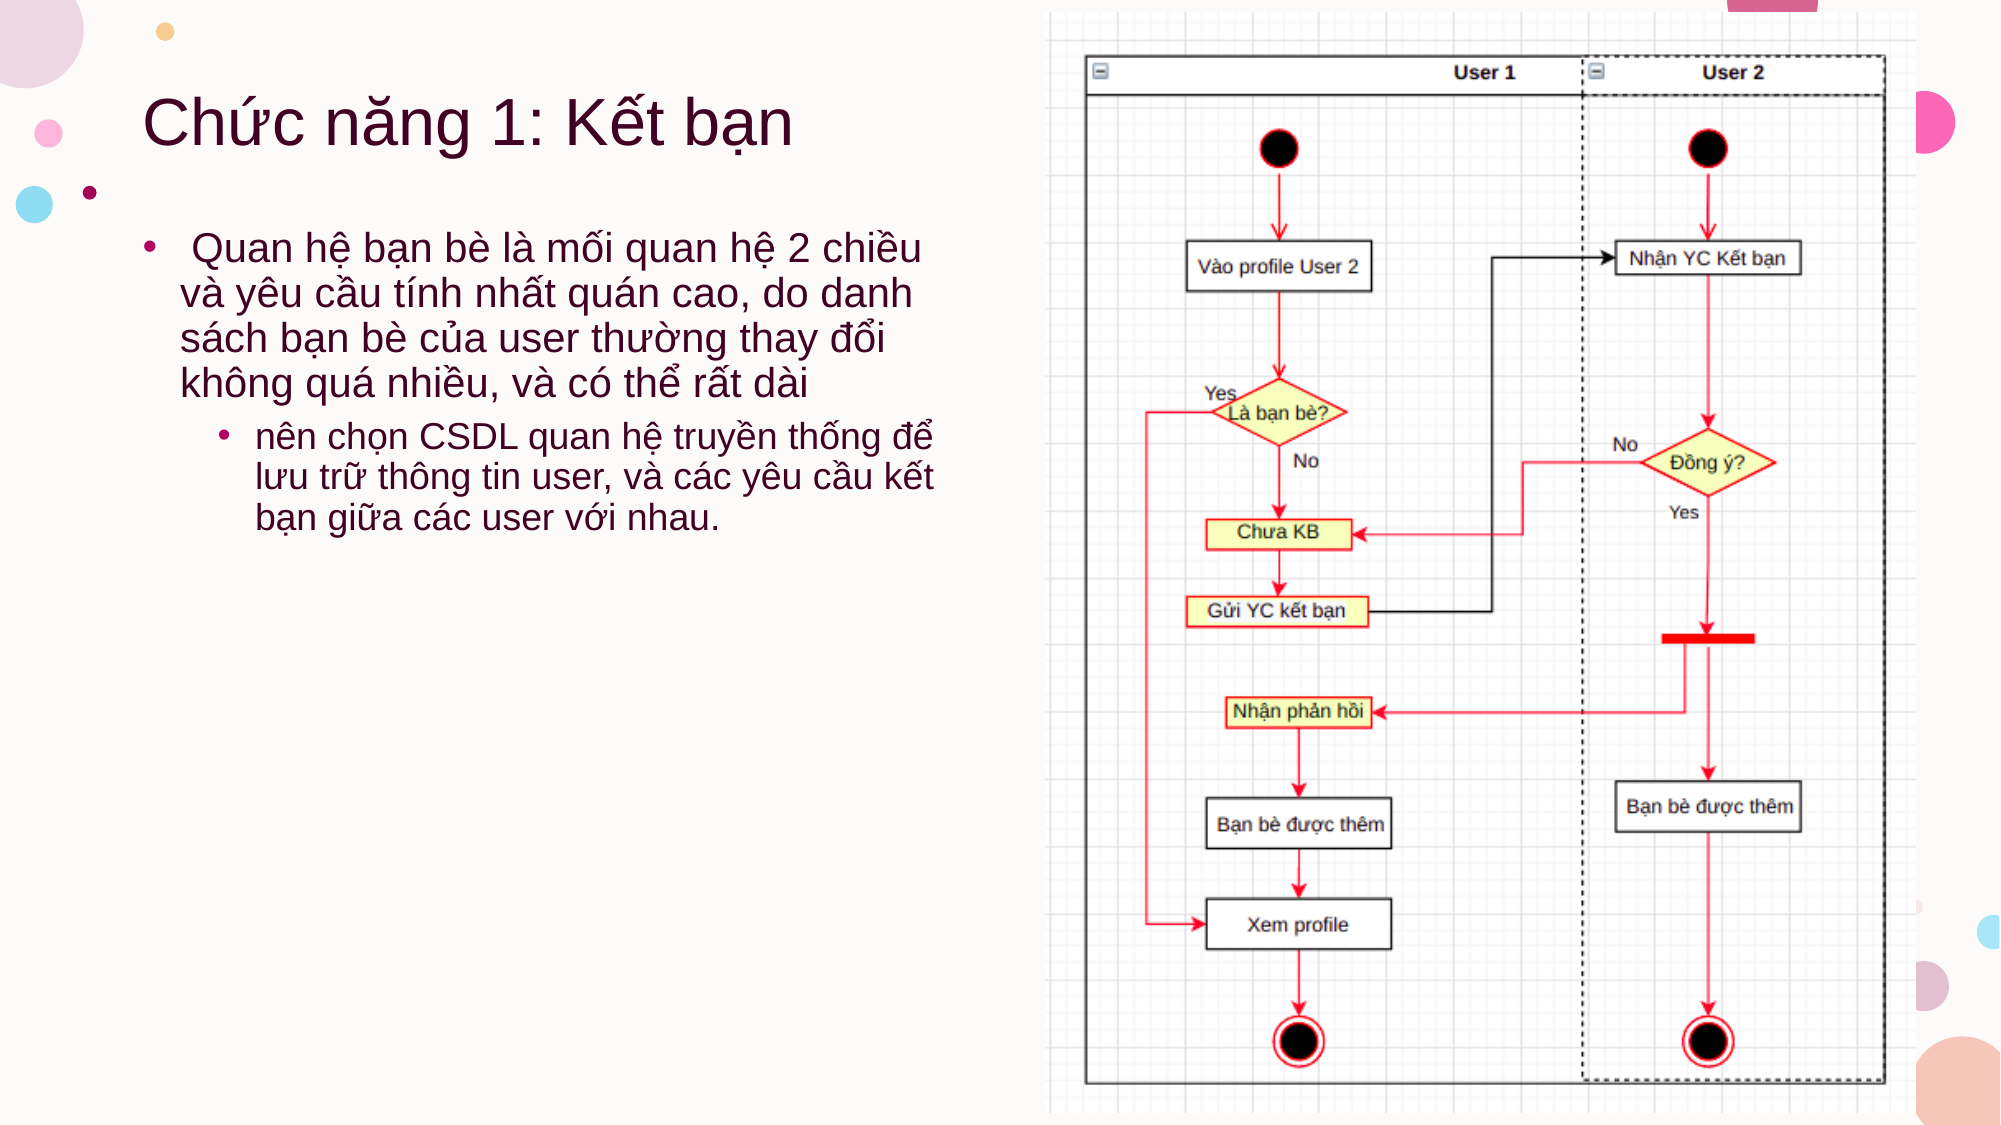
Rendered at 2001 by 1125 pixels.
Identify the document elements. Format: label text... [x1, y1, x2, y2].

picture [1045, 12, 1916, 1113]
title Chức năng 1: Kết bạn [127, 59, 1045, 188]
list Quan hệ bạn bè là mối quan hệ 2 chiều và yêu cầu tính nhất quán cao, do danh sách bạn bè của user thường thay đổi không quá nhiều, và có thể rất dài nên chọn CSDL quan hệ truyền thống để lưu trữ thông tin user, và các yêu cầu kết bạn giữa các user với nhau. [127, 218, 954, 679]
